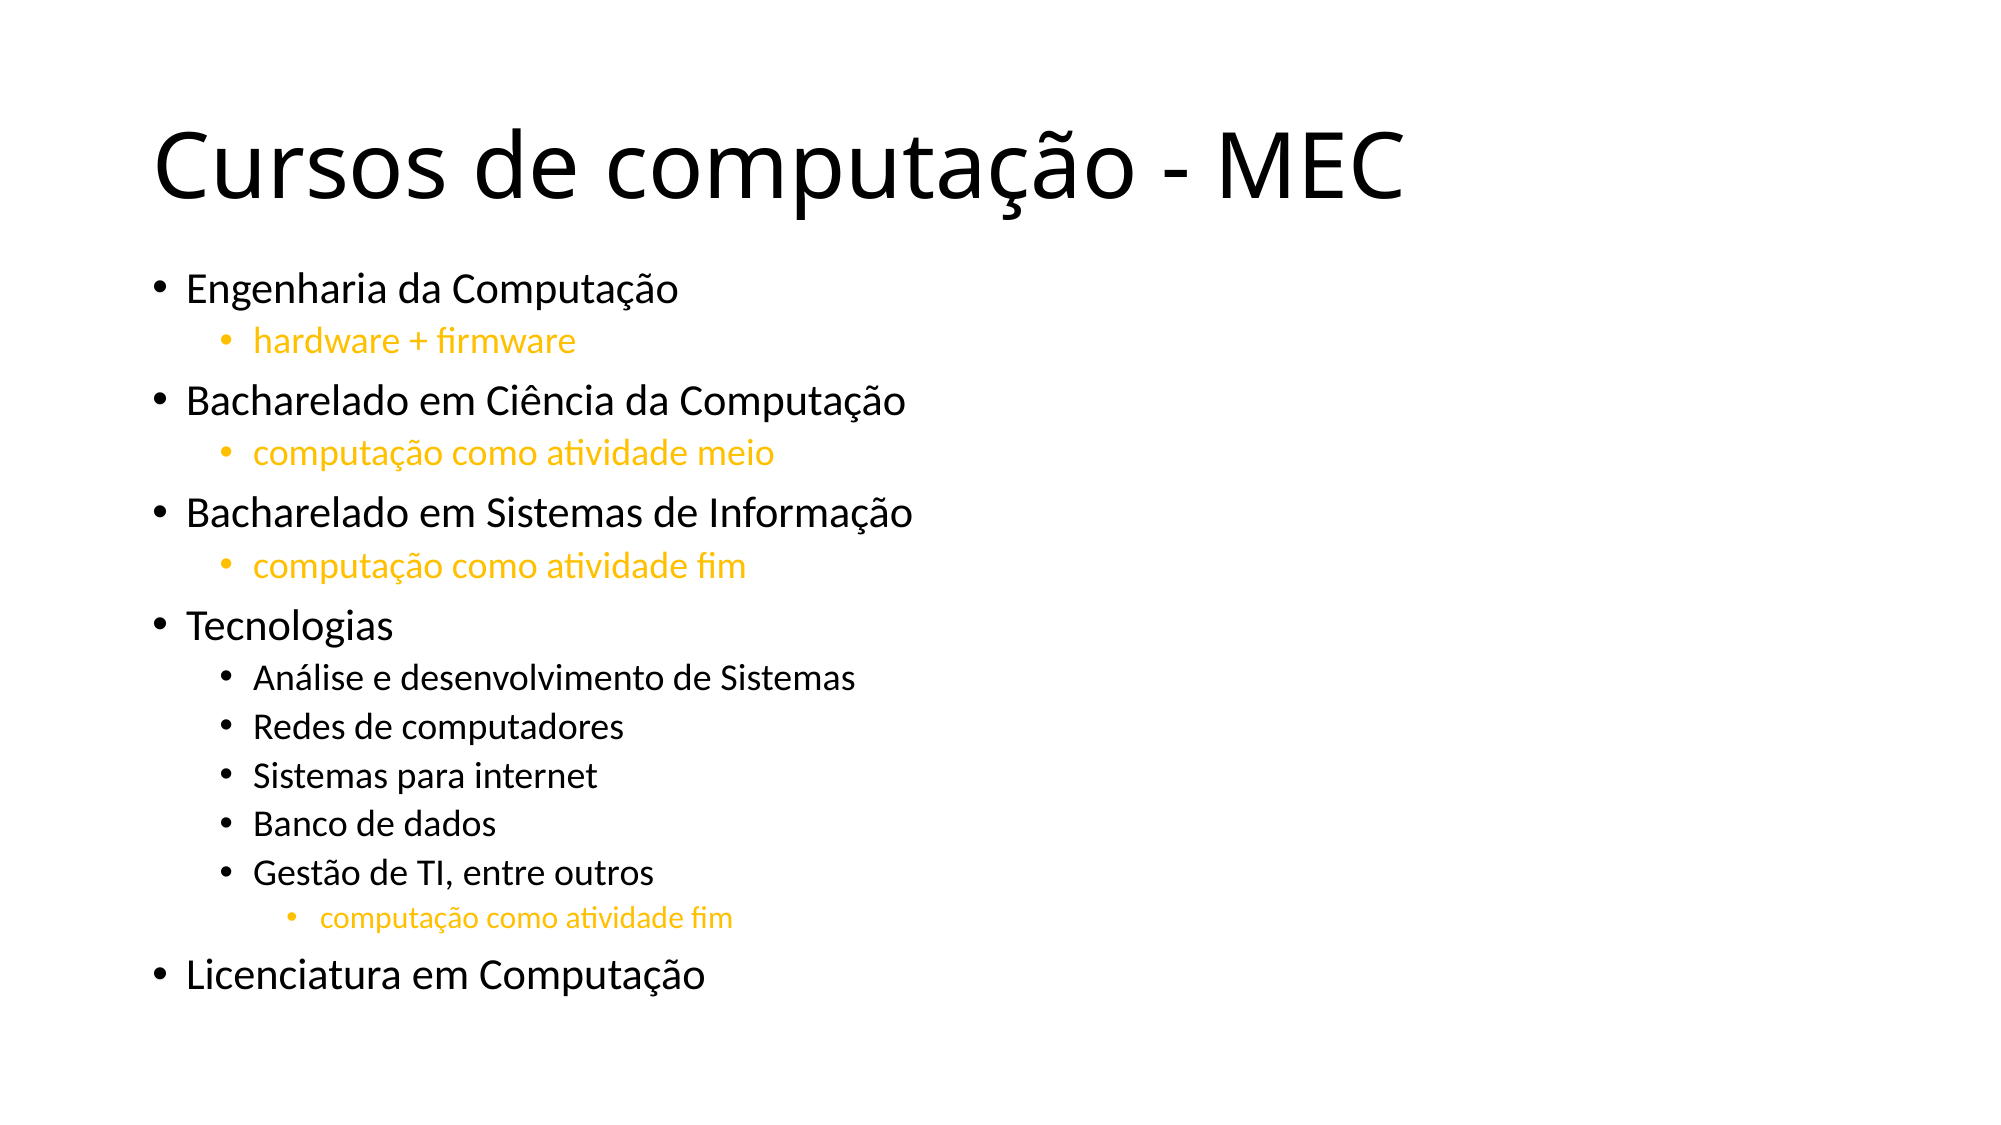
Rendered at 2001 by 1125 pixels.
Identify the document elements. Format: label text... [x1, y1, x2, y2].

title Cursos de computação - MEC [137, 59, 1863, 257]
list Engenharia da Computação hardware + firmware Bacharelado em Ciência da Computação computação como atividade meio Bacharelado em Sistemas de Informação computação como atividade fim Tecnologias Análise e desenvolvimento de Sistemas Redes de computadores Sistemas para internet Banco de dados Gestão de TI, entre outros computação como atividade fim Licenciatura em Computação [137, 257, 1863, 1014]
